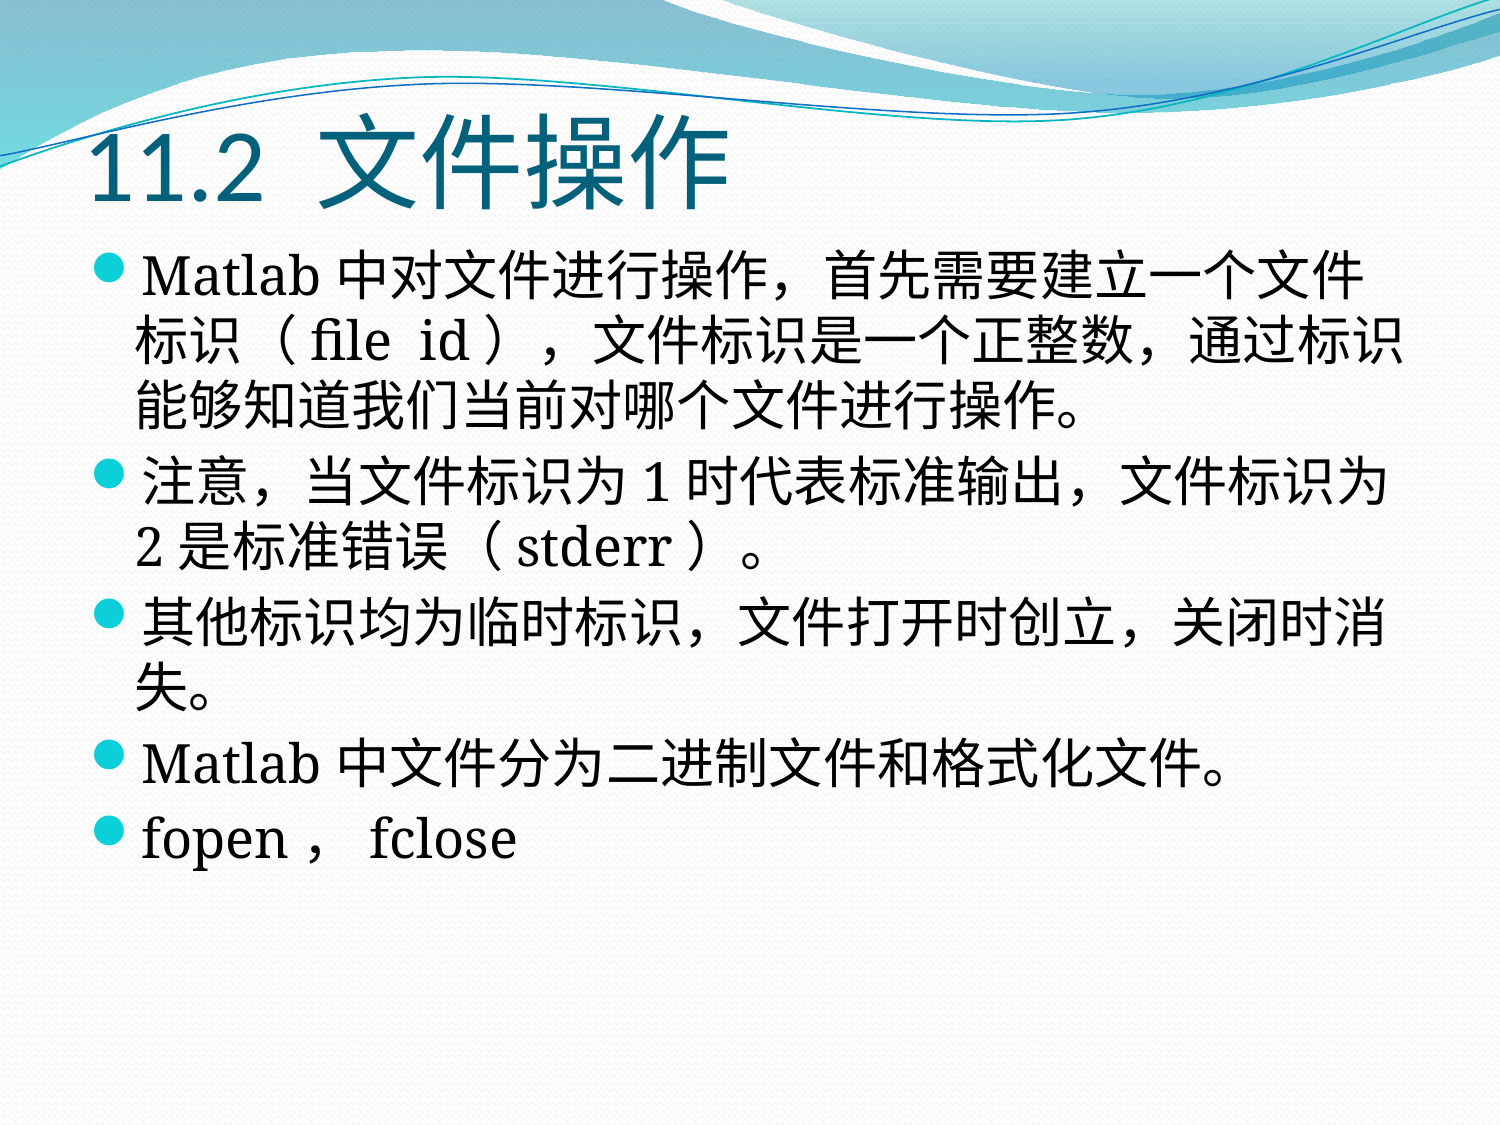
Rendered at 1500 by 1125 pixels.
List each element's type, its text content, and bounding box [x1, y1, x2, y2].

title 11.2 文件操作 [82, 35, 1432, 223]
list Matlab中对文件进行操作，首先需要建立一个文件标识（file id），文件标识是一个正整数，通过标识能够知道我们当前对哪个文件进行操作。 注意，当文件标识为1时代表标准输出，文件标识为2是标准错误（stderr）。 其他标识均为临时标识，文件打开时创立，关闭时消失。 Matlab中文件分为二进制文件和格式化文件。 fopen，fclose [75, 234, 1425, 1038]
